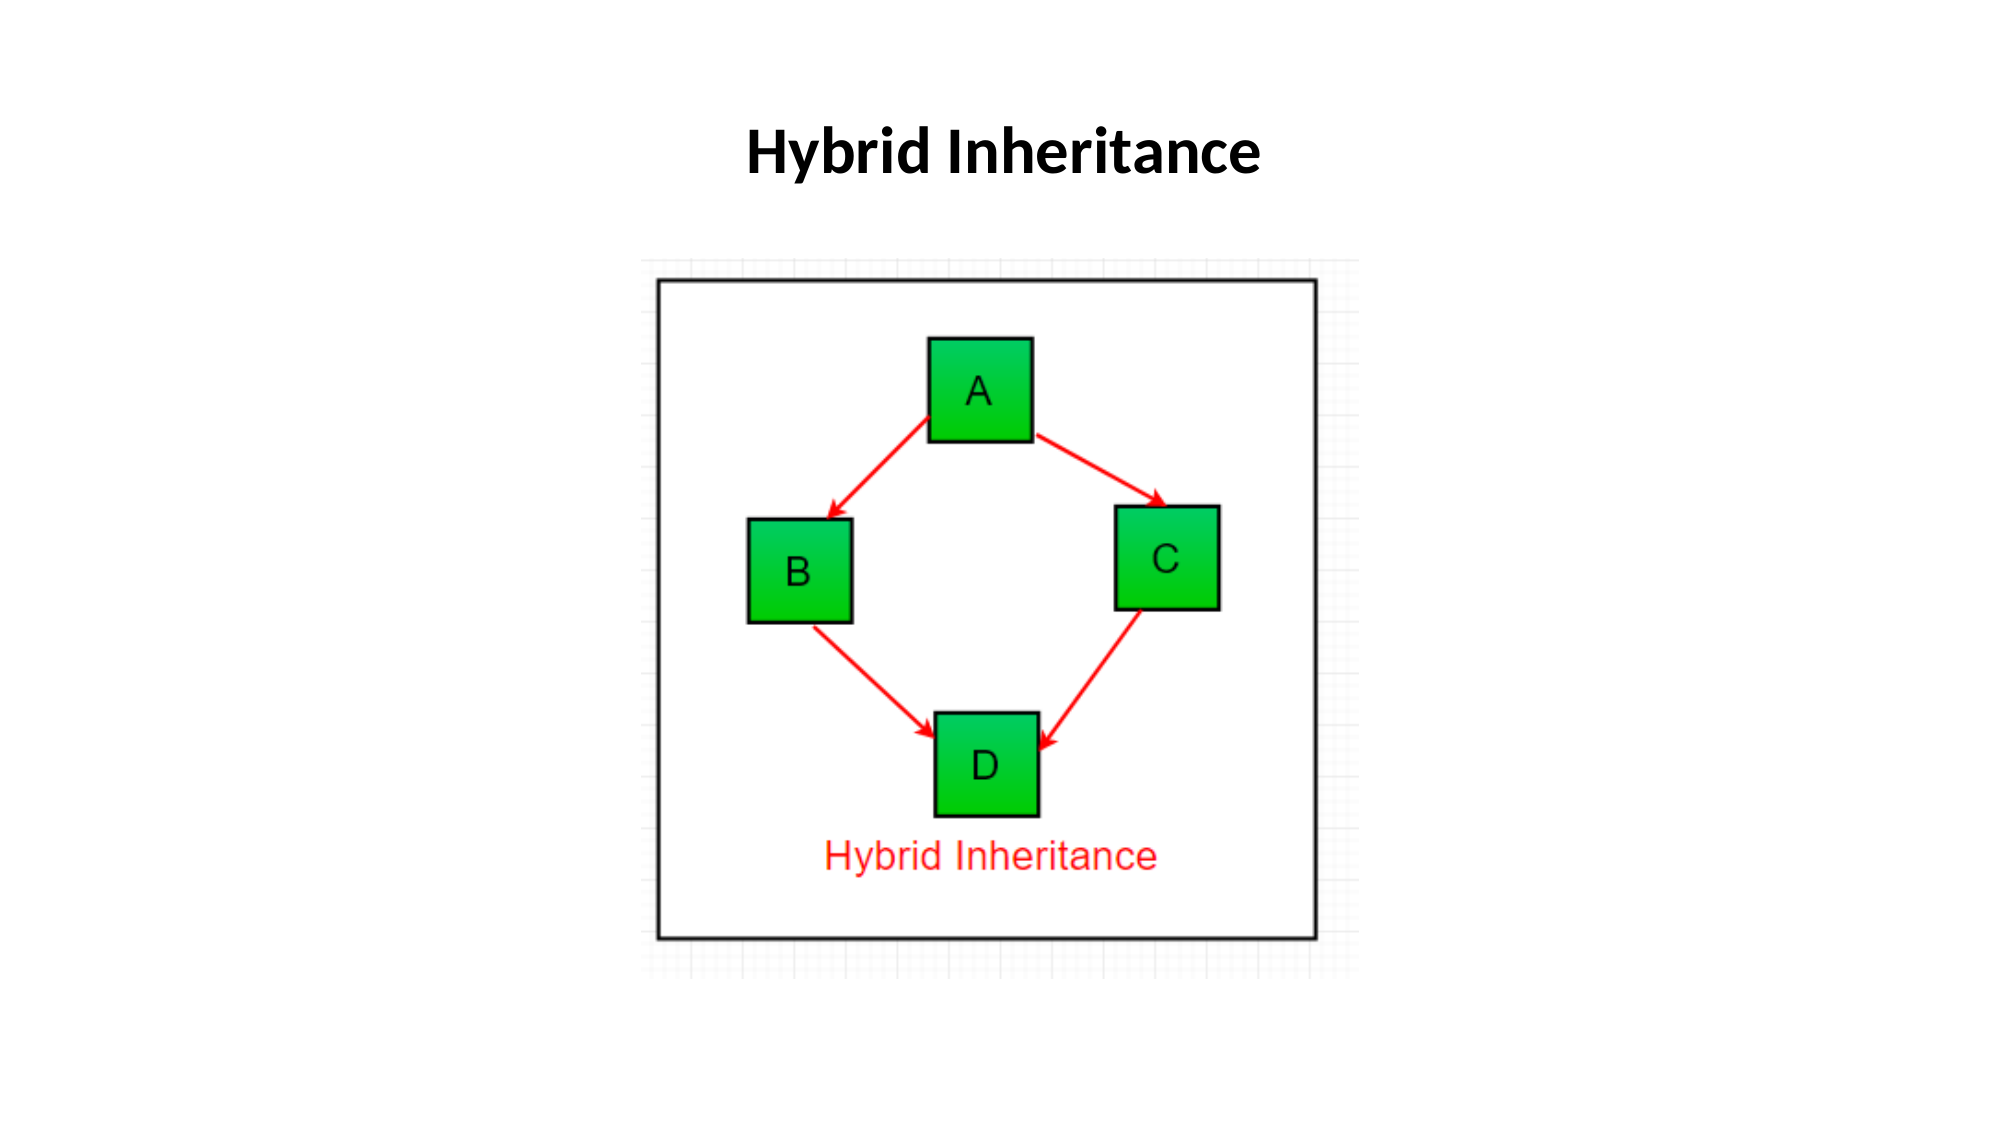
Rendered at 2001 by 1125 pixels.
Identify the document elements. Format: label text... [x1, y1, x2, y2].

text_box Hybrid Inheritance [732, 99, 1279, 195]
picture [641, 258, 1359, 979]
